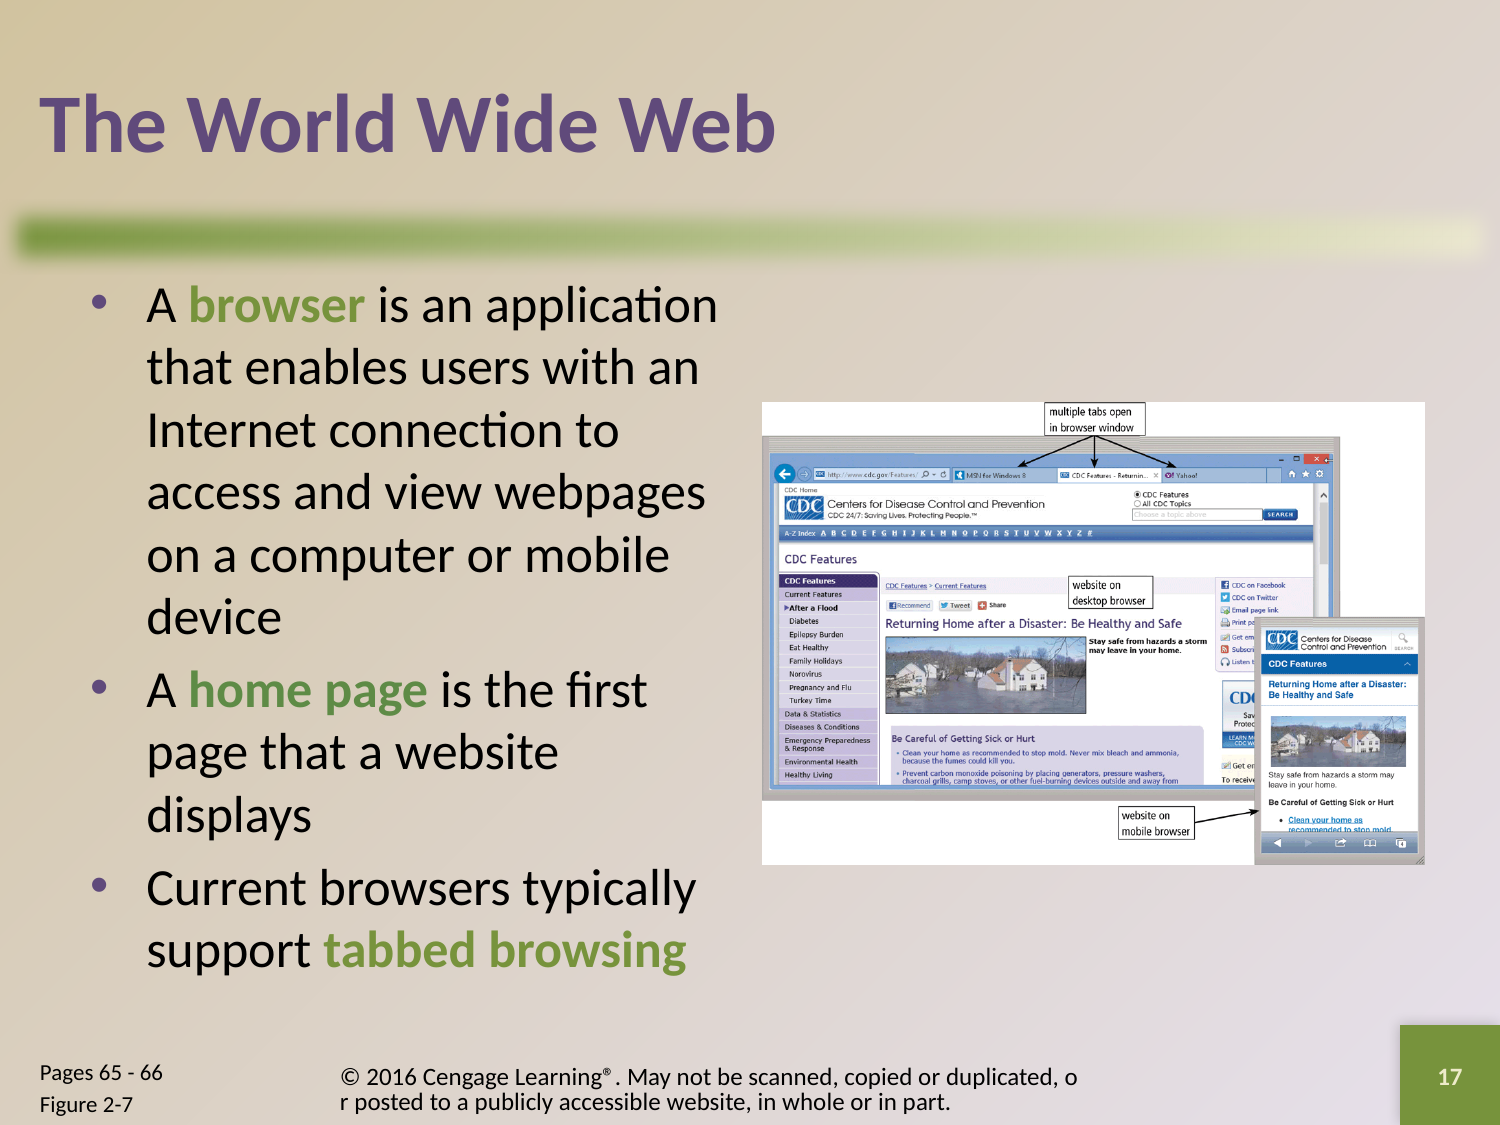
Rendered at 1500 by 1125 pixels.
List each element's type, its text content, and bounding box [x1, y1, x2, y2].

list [762, 402, 1426, 865]
title The World Wide Web [24, 24, 1475, 213]
slide_number 17 [1400, 1025, 1500, 1125]
list Pages 65 - 66 Figure 2-7 [24, 1050, 300, 1125]
list A browser is an application that enables users with an Internet connection to access and view webpages on a computer or mobile device A home page is the first page that a website displays Current browsers typically support tabbed browsing [75, 262, 738, 963]
footer © 2016 Cengage Learning®. May not be scanned, copied or duplicated, or posted to a publicly accessible website, in whole or in part. [324, 1045, 1100, 1105]
